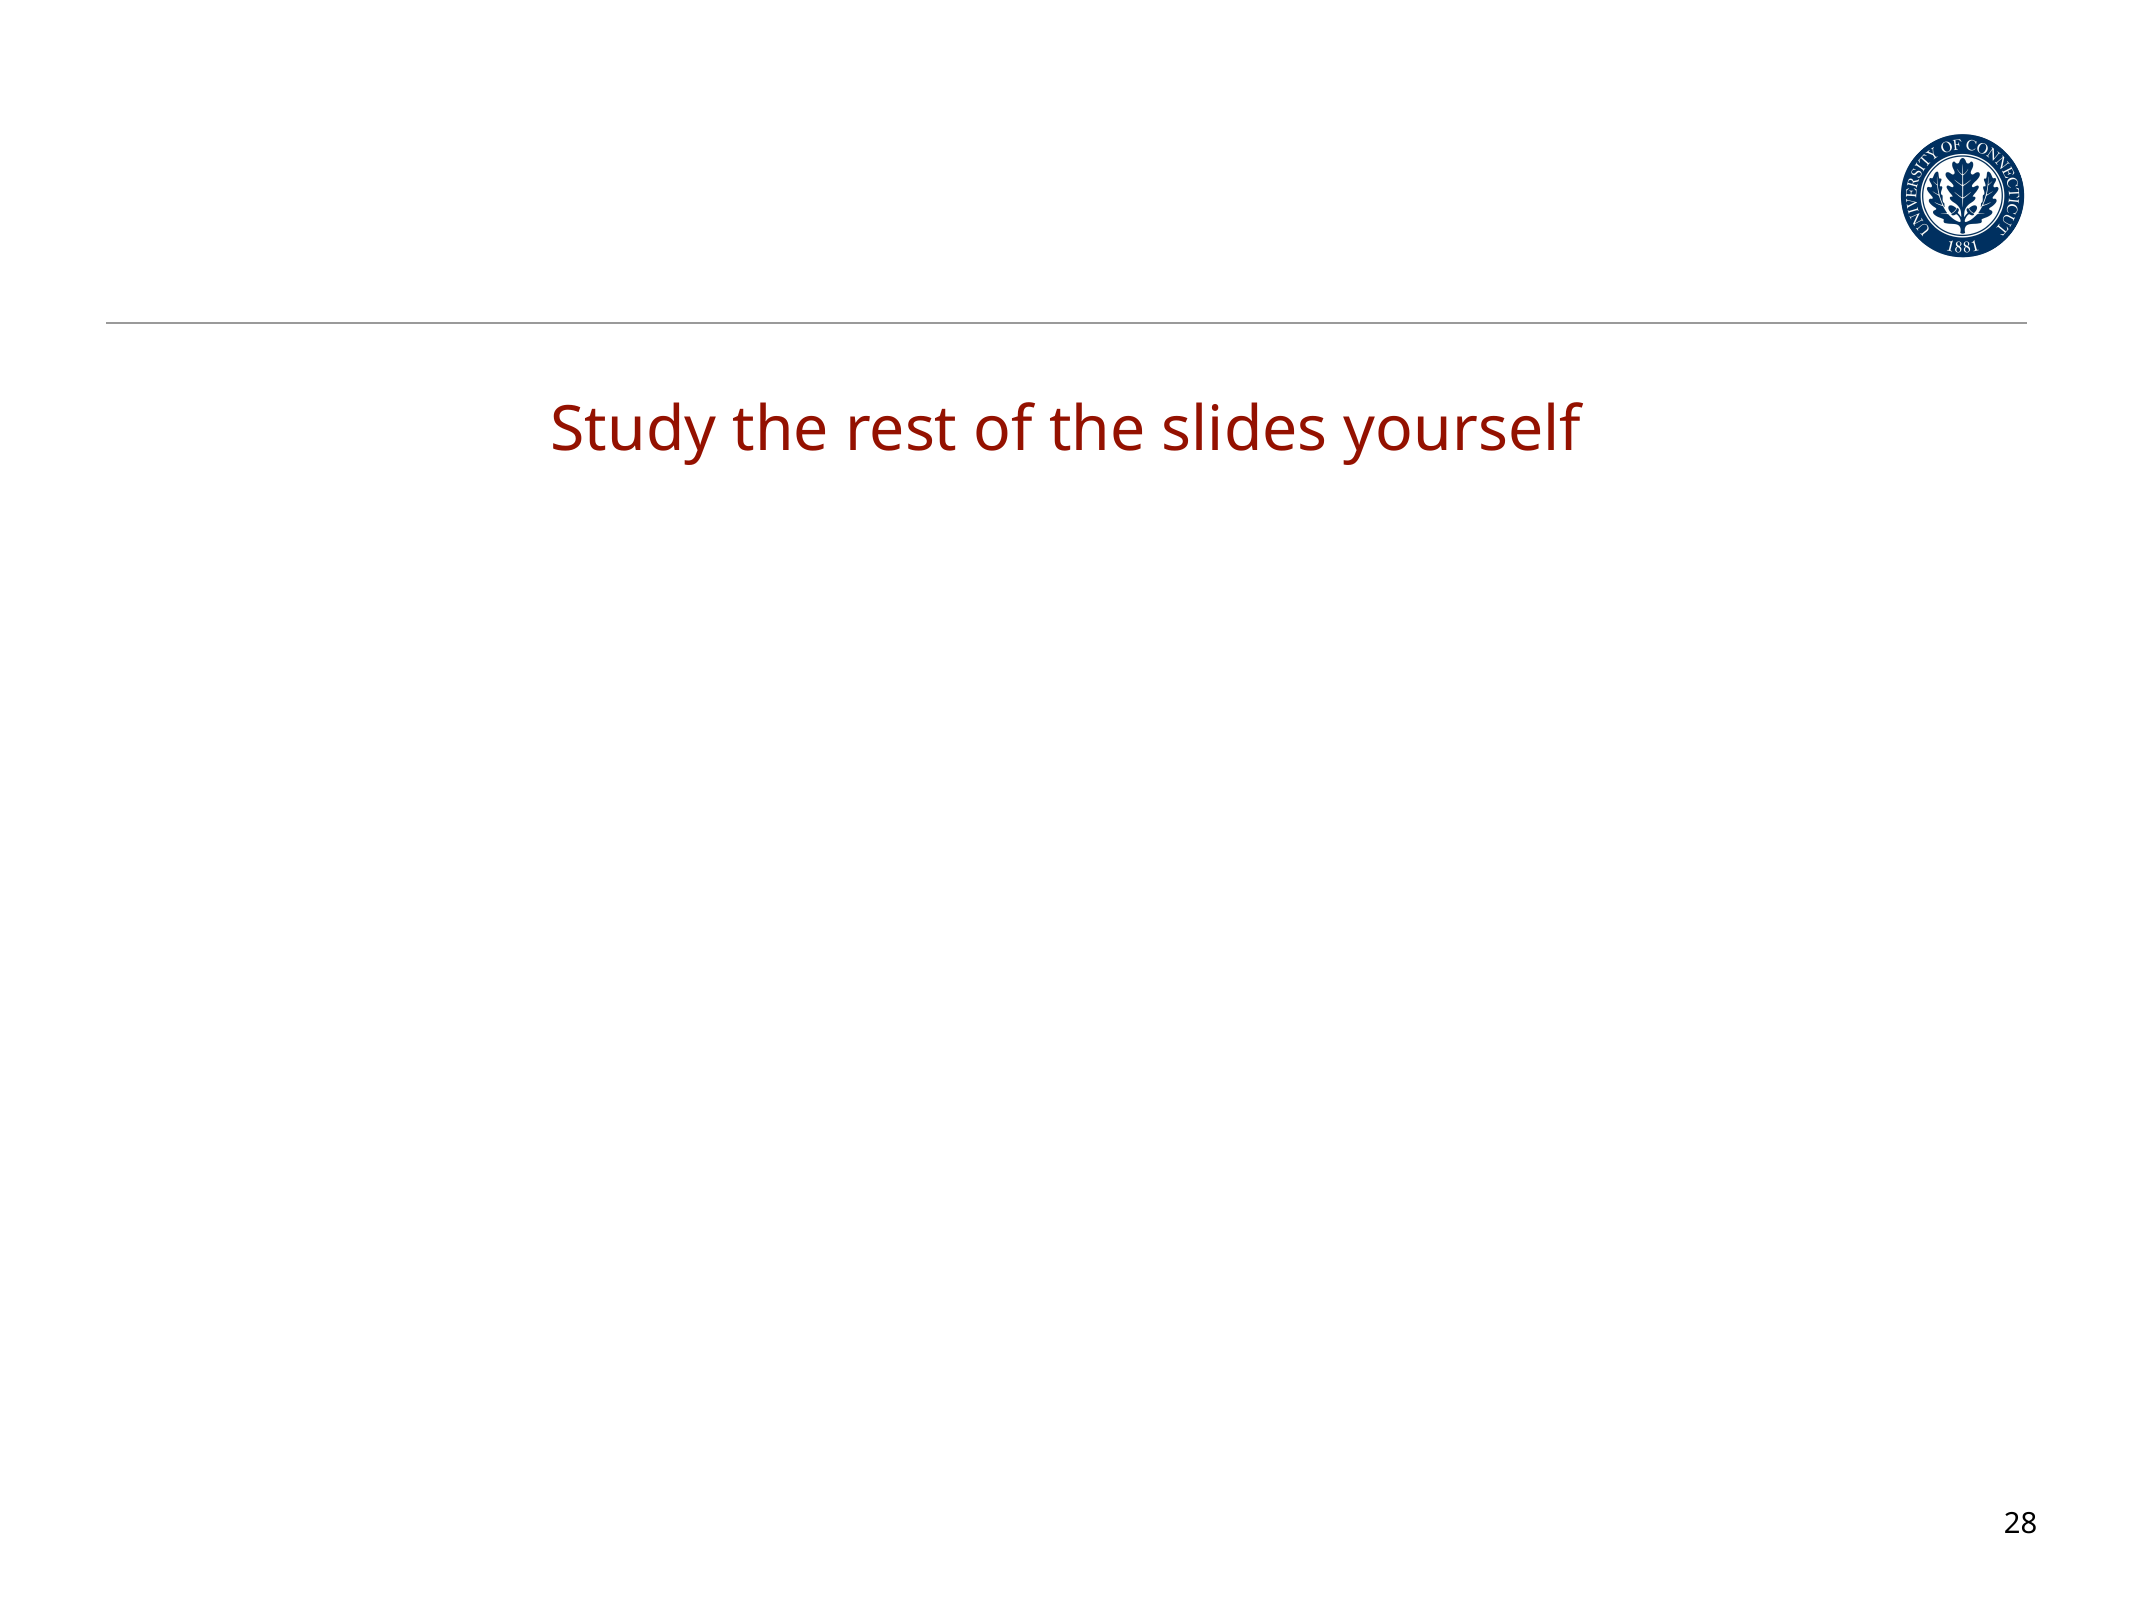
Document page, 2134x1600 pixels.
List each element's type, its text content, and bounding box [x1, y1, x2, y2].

slide_number 28 [1996, 1497, 2045, 1544]
picture [1900, 133, 2025, 258]
list Study the rest of the slides yourself [93, 380, 2041, 1459]
